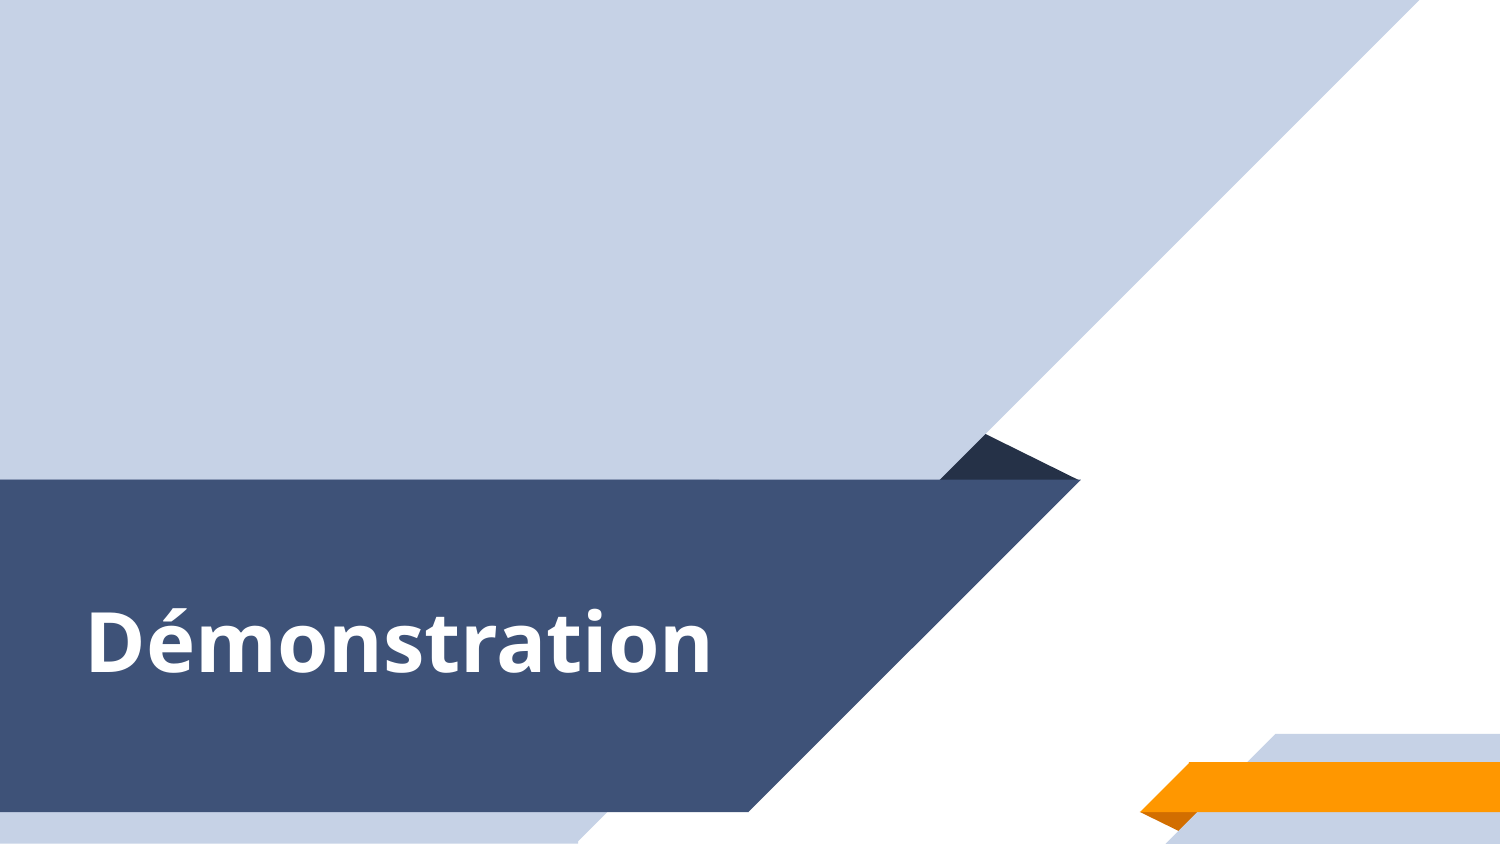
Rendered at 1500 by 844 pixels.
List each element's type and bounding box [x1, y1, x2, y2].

text_box [0, 0, 1500, 844]
